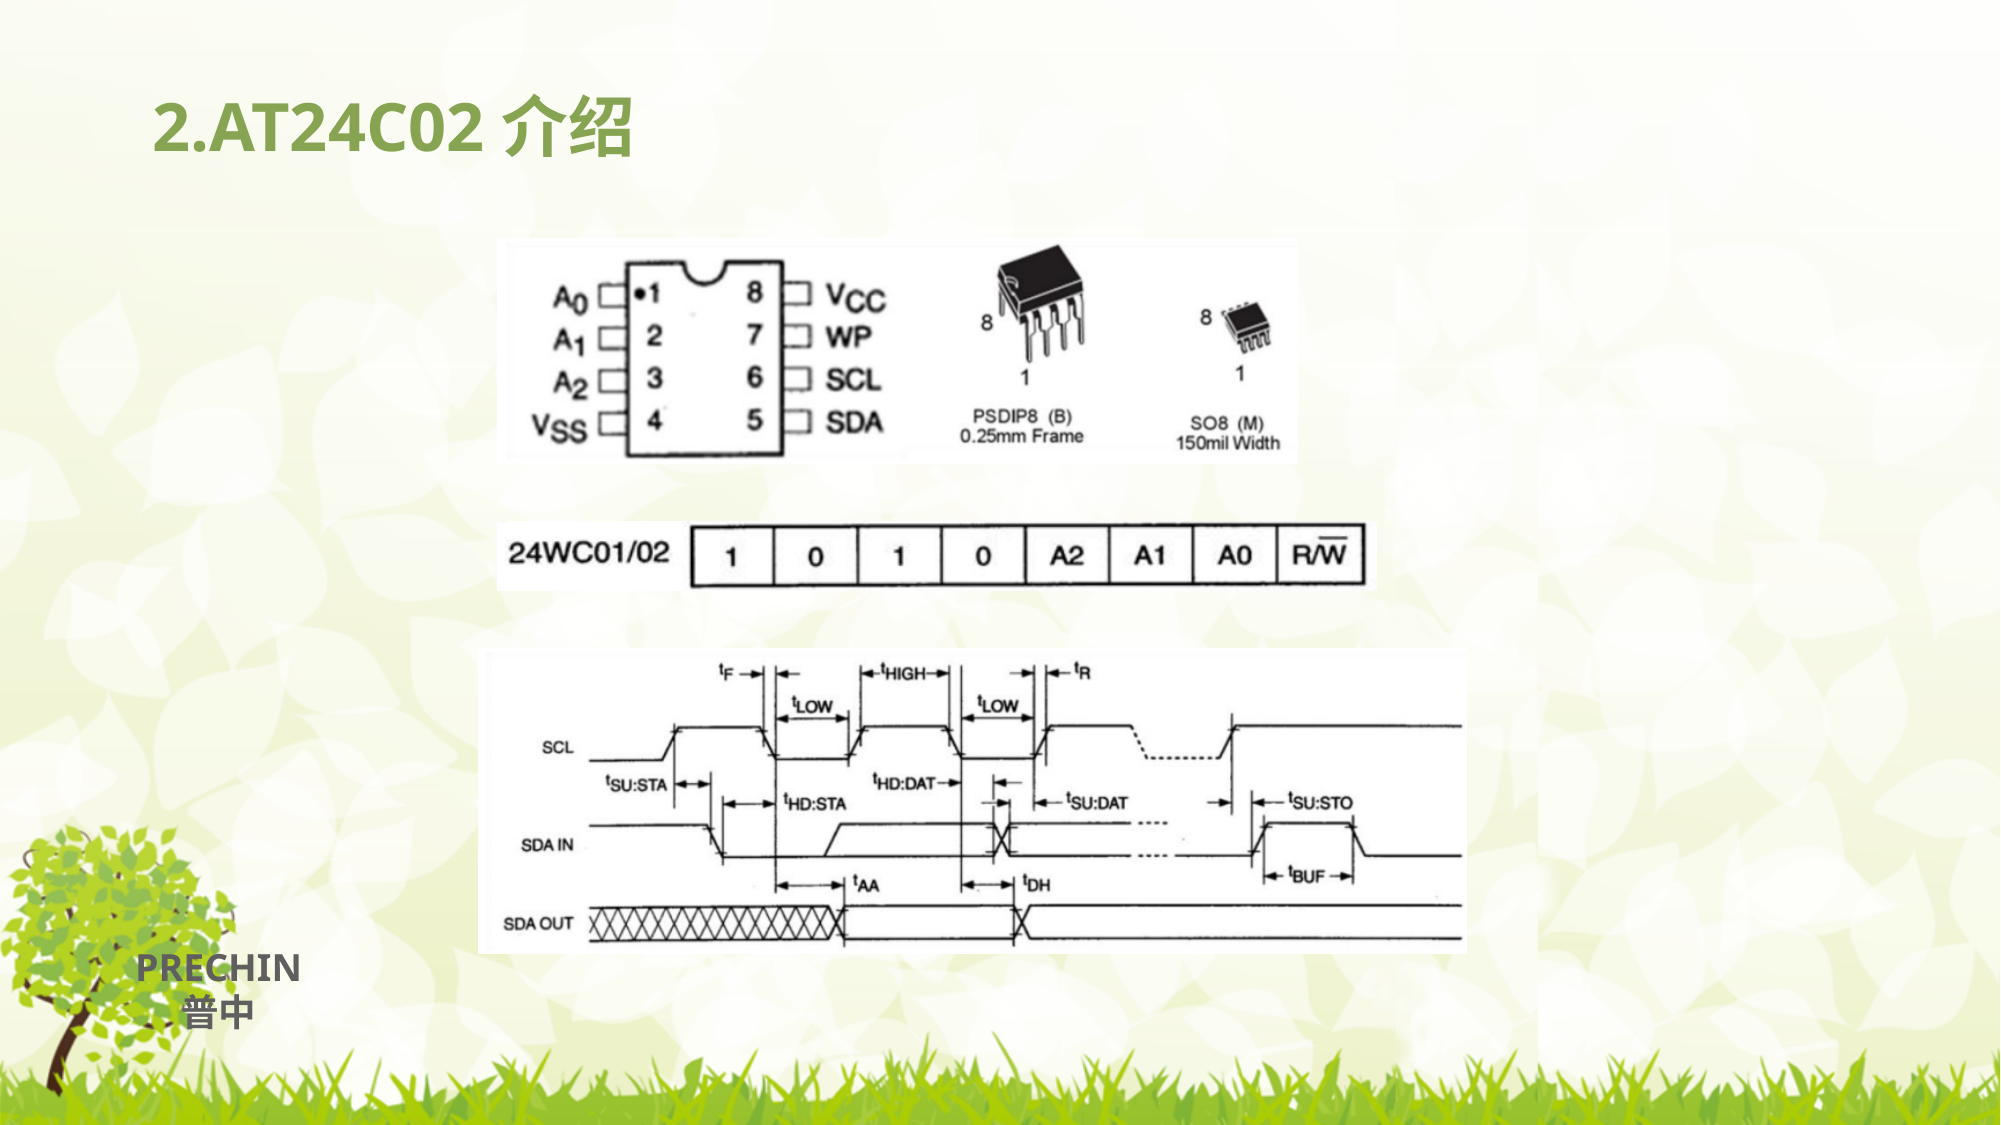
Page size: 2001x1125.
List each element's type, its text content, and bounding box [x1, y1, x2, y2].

title 2.AT24C02介绍 [137, 59, 1863, 200]
picture [0, 0, 2001, 1125]
